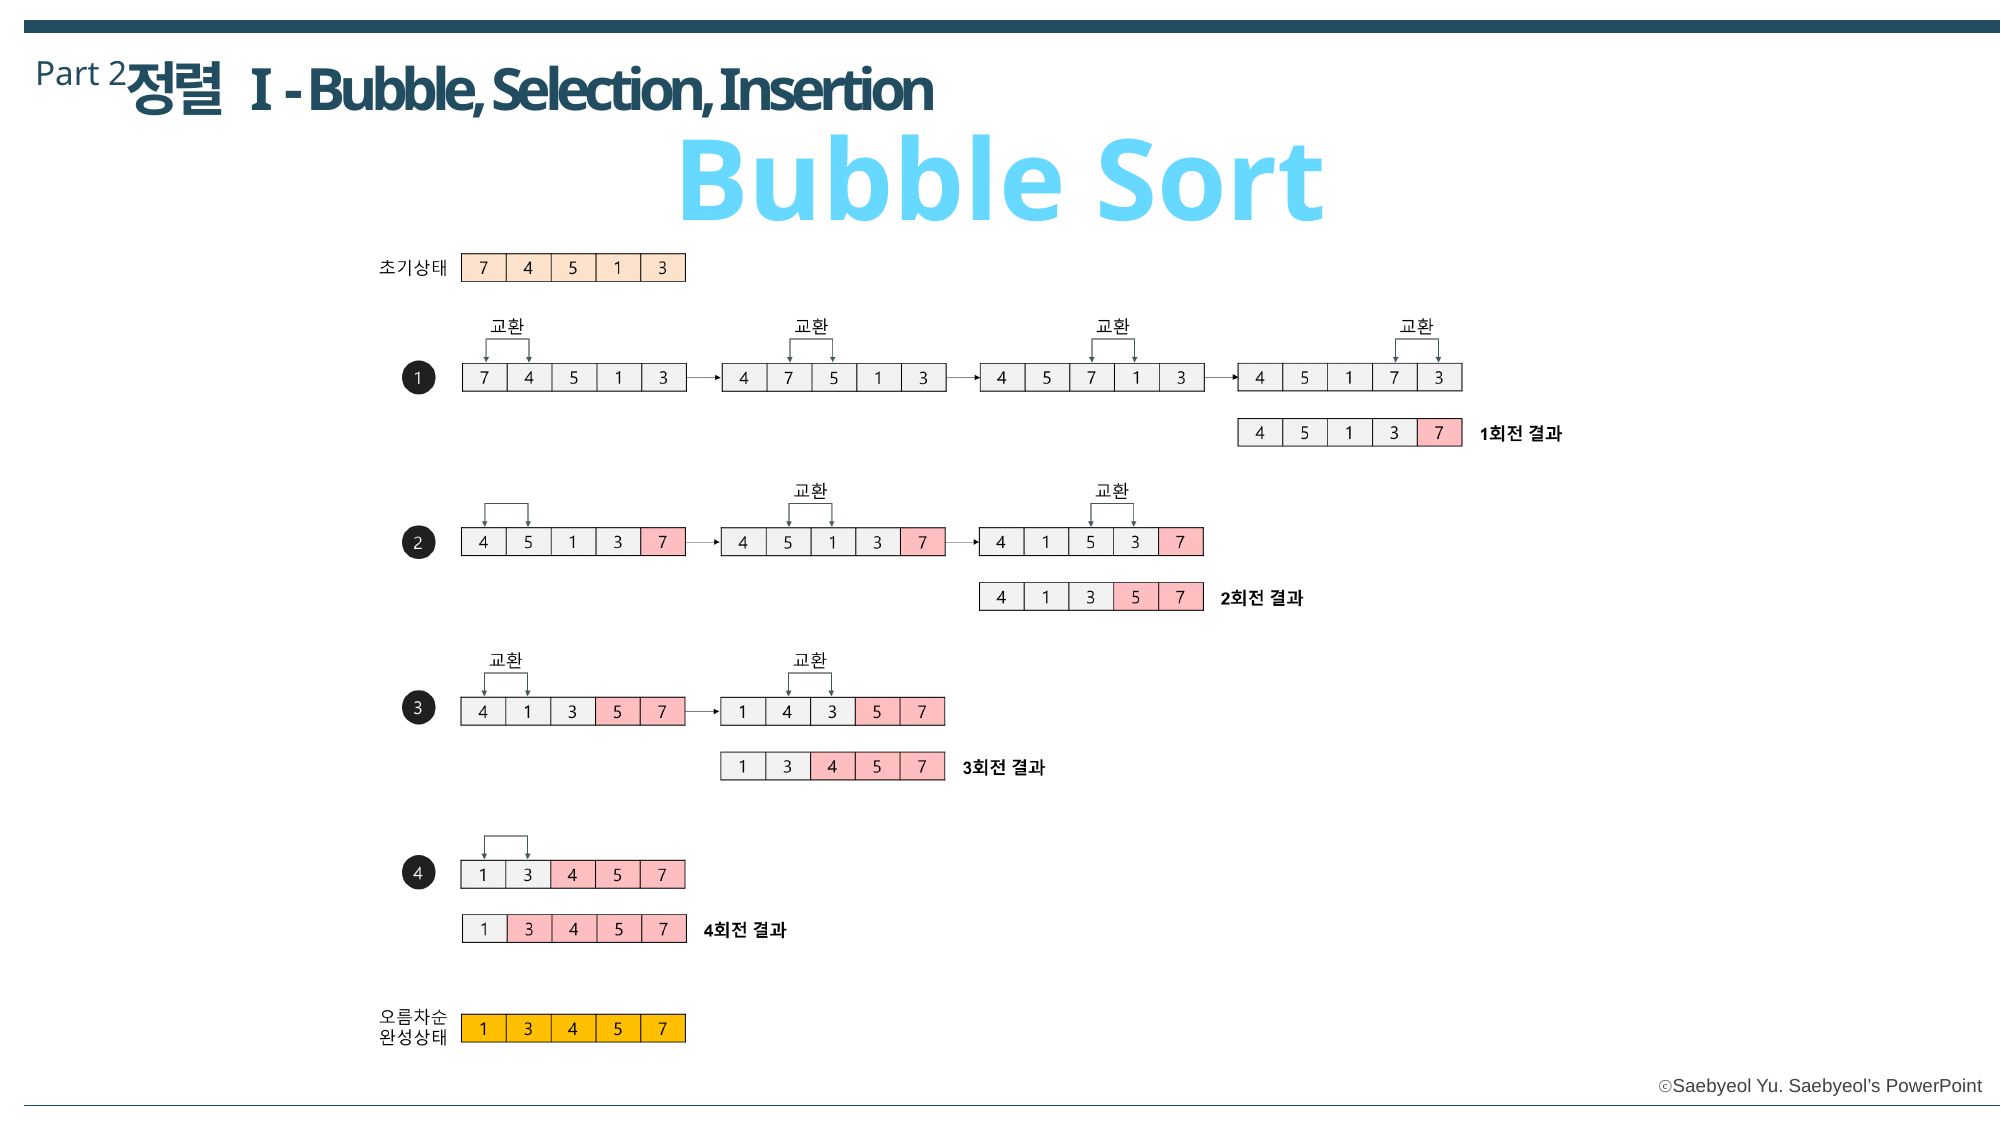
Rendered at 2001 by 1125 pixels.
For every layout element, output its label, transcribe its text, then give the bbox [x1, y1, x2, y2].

text_box 정렬 I - Bubble, Selection, Insertion [110, 44, 953, 130]
picture [368, 251, 1573, 1058]
text_box Bubble Sort [216, 100, 1783, 251]
text_box Part 2 [20, 44, 110, 100]
